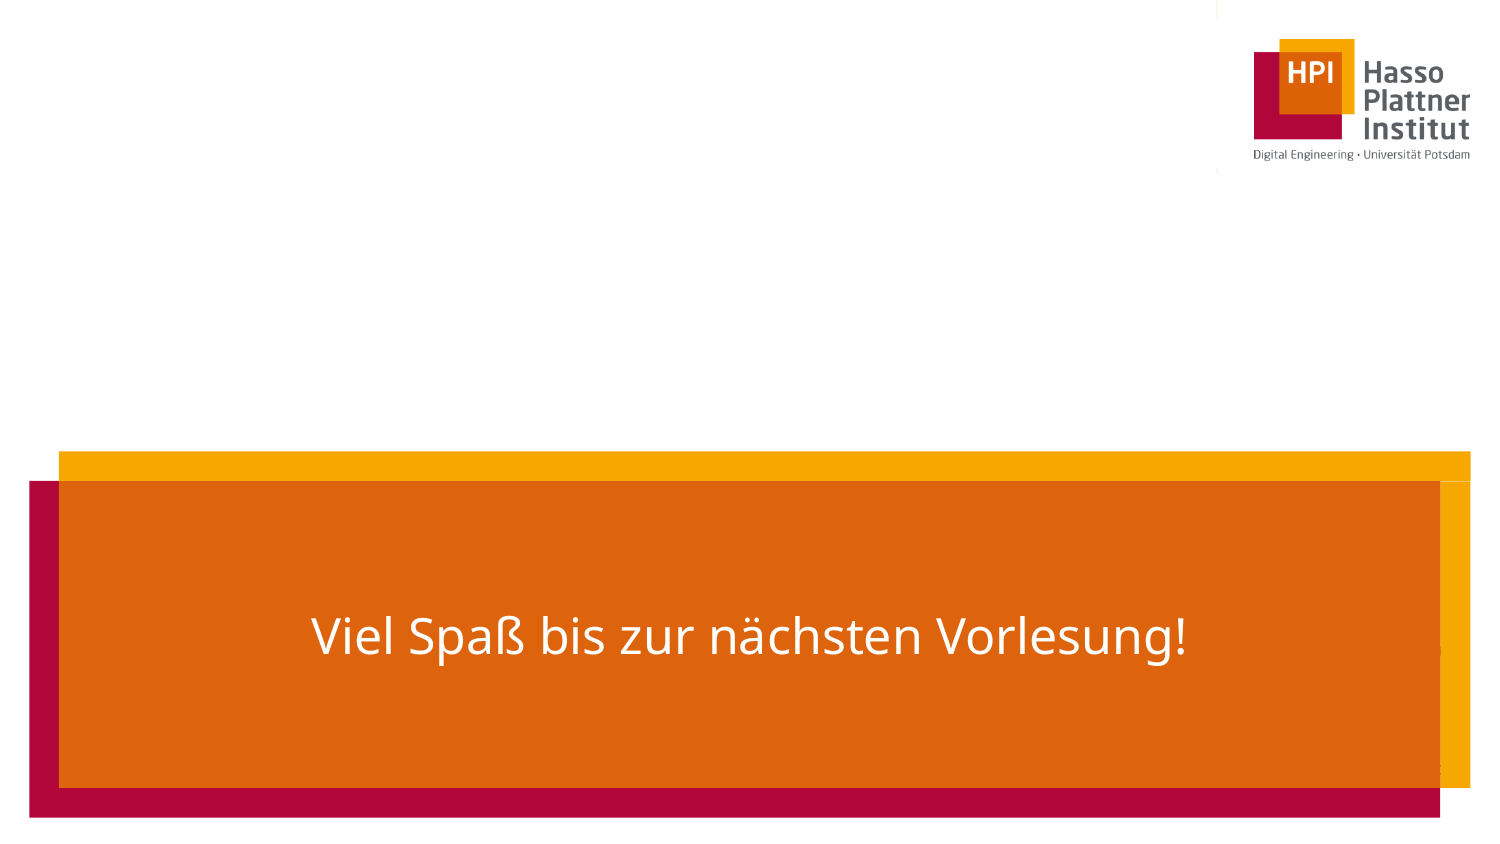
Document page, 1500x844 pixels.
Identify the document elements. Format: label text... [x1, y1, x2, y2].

picture [1254, 39, 1470, 161]
title Viel Spaß bis zur nächsten Vorlesung! [58, 481, 1441, 788]
